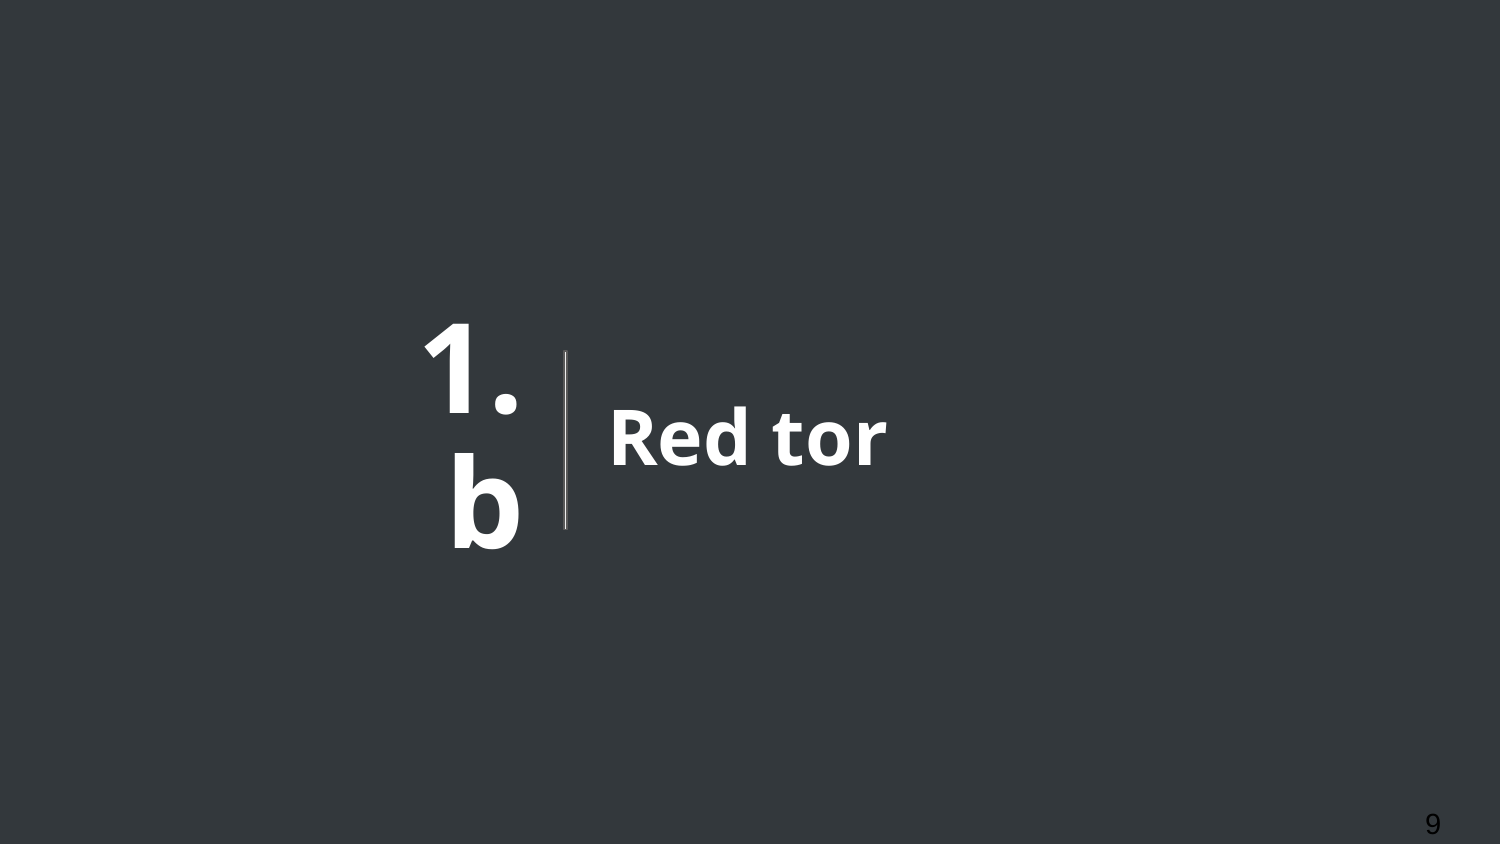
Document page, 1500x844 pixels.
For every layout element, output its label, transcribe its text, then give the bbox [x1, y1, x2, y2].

text_box [563, 351, 567, 530]
text_box 1.b [375, 360, 540, 521]
slide_number ‹#› [1410, 790, 1500, 844]
text_box Red tor [592, 245, 1381, 636]
